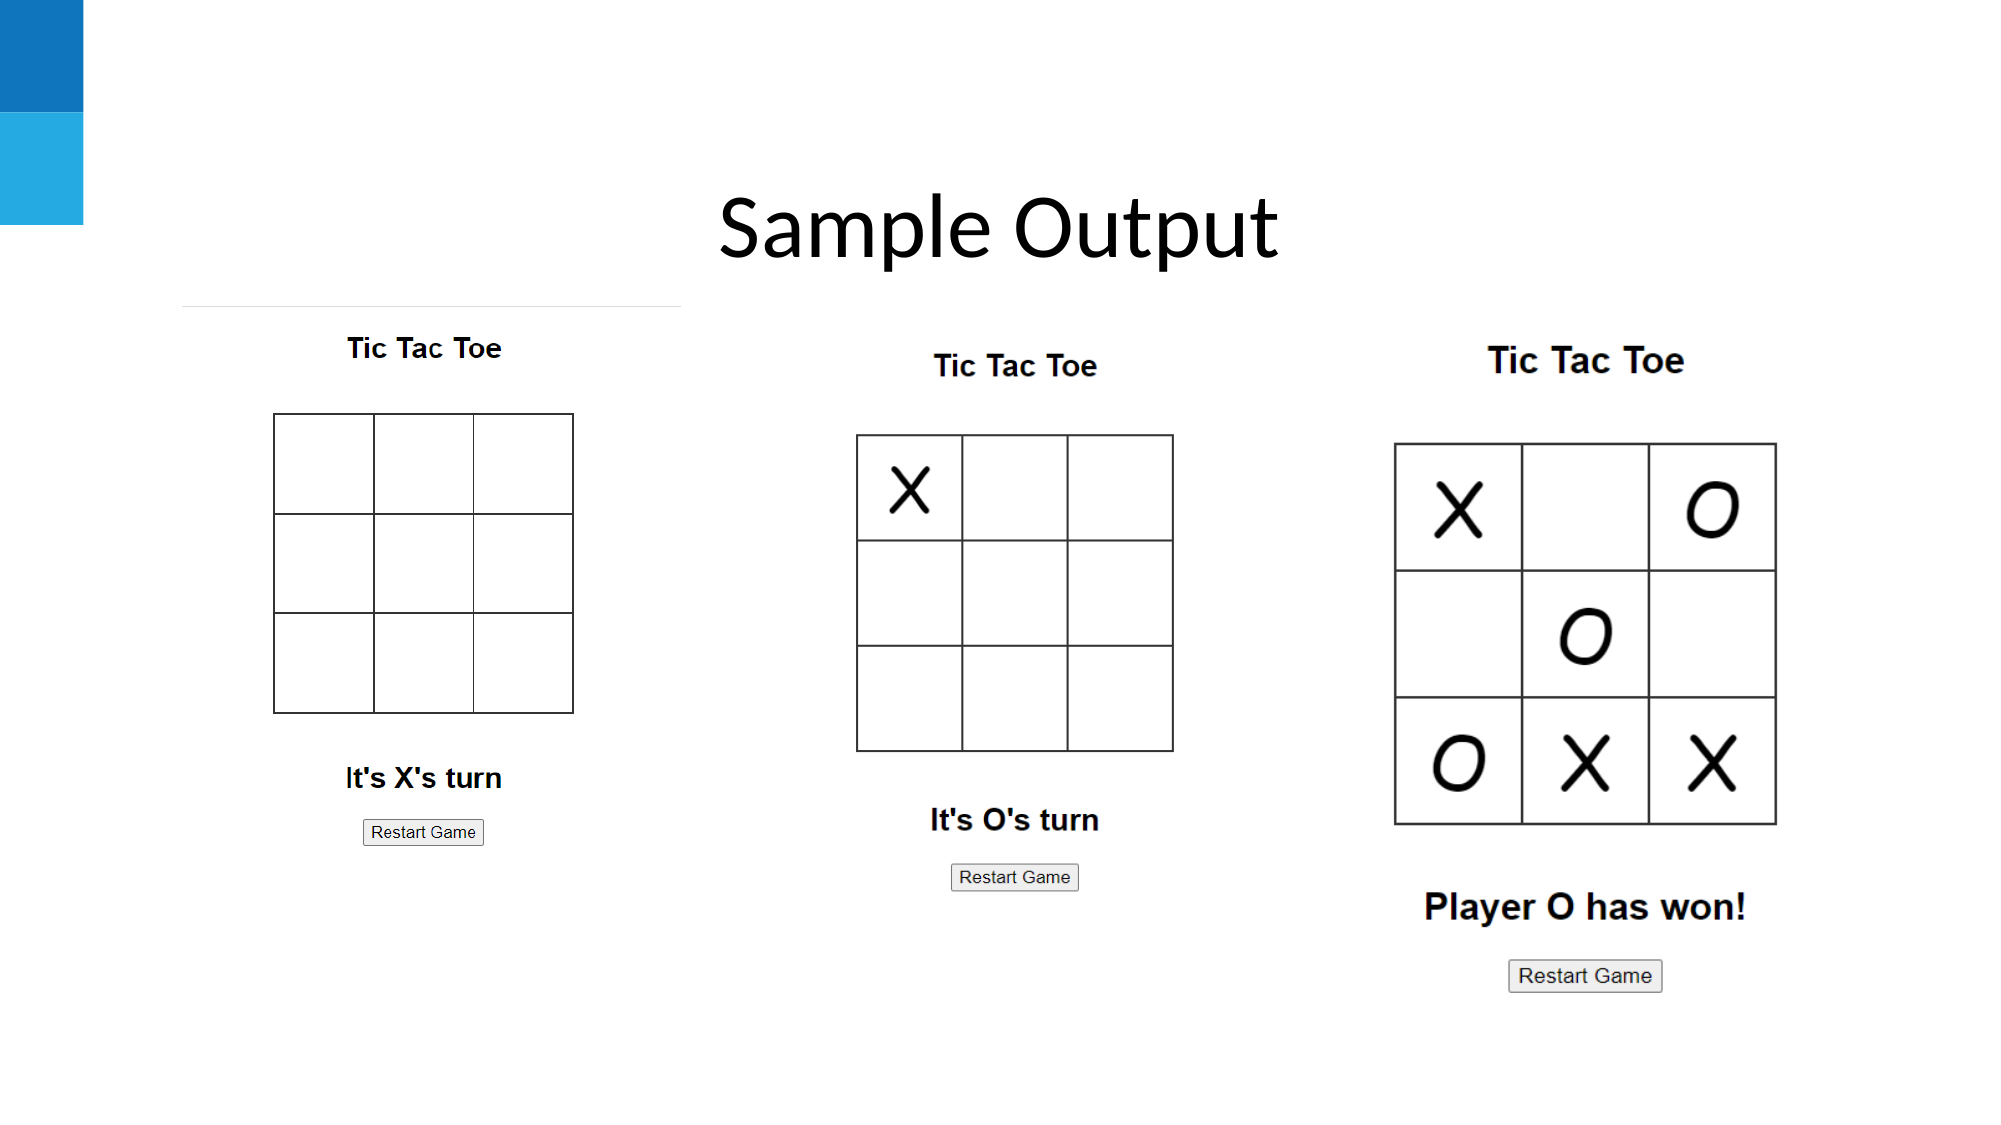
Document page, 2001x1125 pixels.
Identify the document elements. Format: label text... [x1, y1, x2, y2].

title Sample Output [150, 100, 1850, 342]
picture [182, 303, 682, 901]
picture [725, 330, 1899, 1035]
